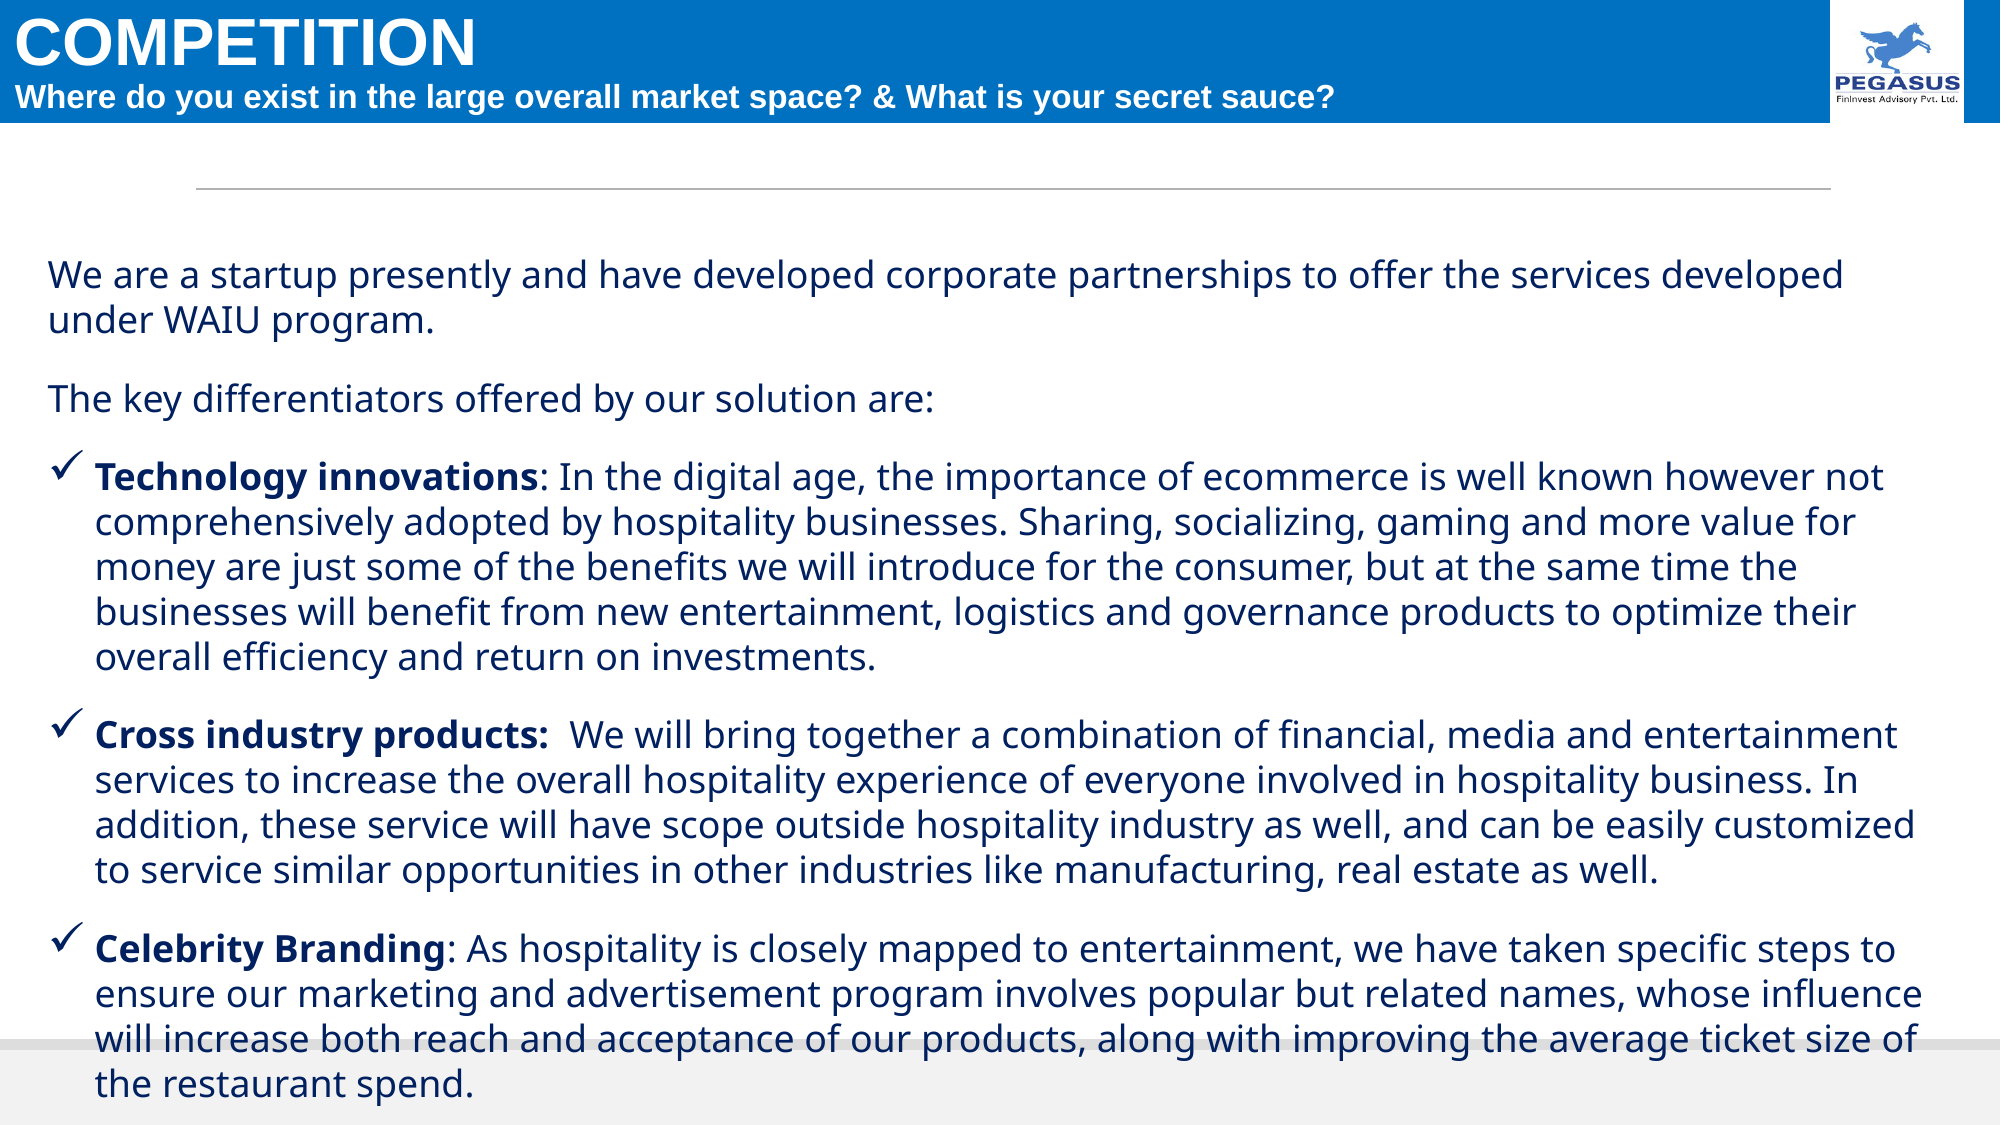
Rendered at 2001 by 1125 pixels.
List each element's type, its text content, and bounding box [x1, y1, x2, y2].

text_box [0, 0, 2000, 129]
text_box We are a startup presently and have developed corporate partnerships to offer the services developed under WAIU program. The key differentiators offered by our solution are: Technology innovations: In the digital age, the importance of ecommerce is well known however not comprehensively adopted by hospitality businesses. Sharing, socializing, gaming and more value for money are just some of the benefits we will introduce for the consumer, but at the same time the businesses will benefit from new entertainment, logistics and governance products to optimize their overall efficiency and return on investments. Cross industry products: We will bring together a combination of financial, media and entertainment services to increase the overall hospitality experience of everyone involved in hospitality business. In addition, these service will have scope outside hospitality industry as well, and can be easily customized to service similar opportunities in other industries like manufacturing, real estate as well. Celebrity Branding: As hospitality is closely mapped to entertainment, we have taken specific steps to ensure our marketing and advertisement program involves popular but related names, whose influence will increase both reach and acceptance of our products, along with improving the average ticket size of the restaurant spend. [25, 243, 1964, 1125]
